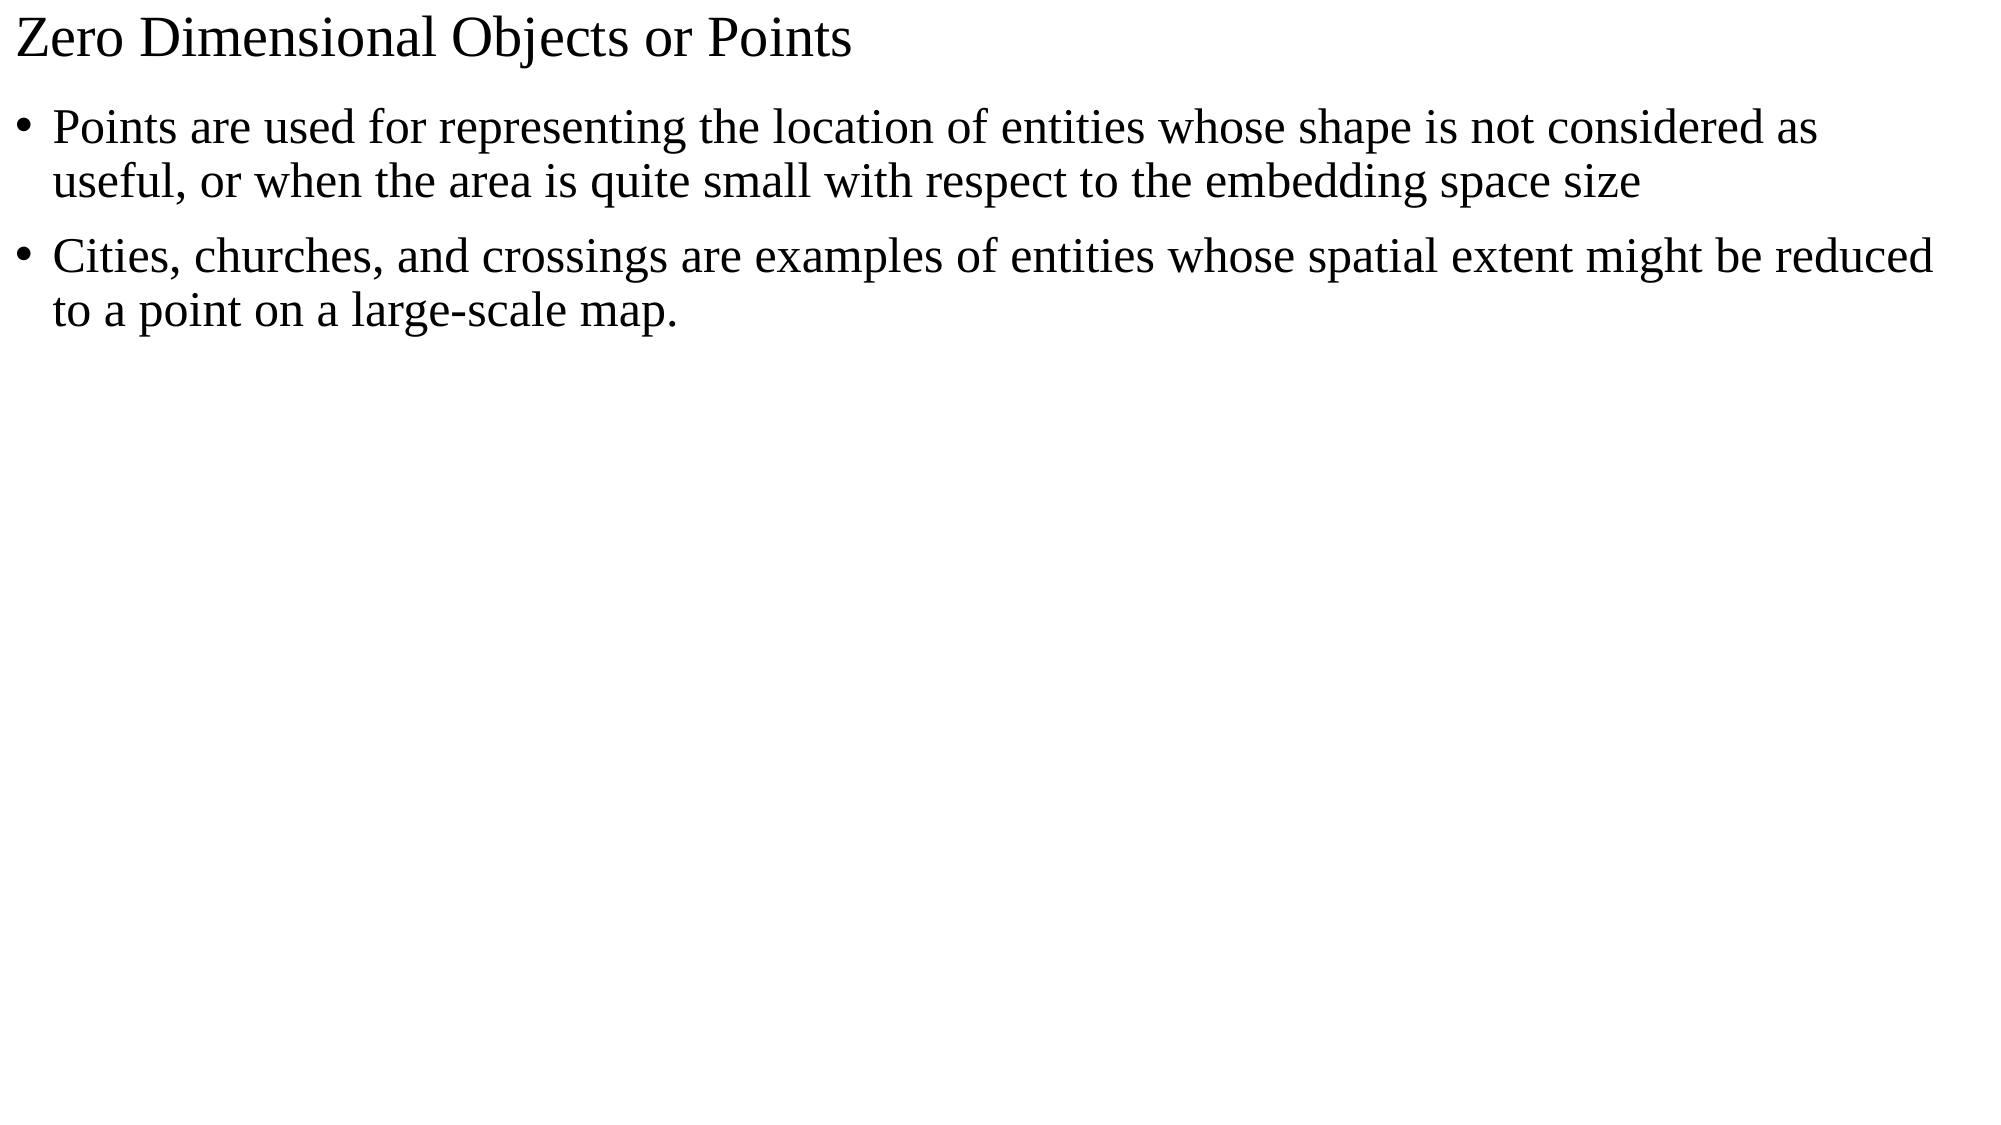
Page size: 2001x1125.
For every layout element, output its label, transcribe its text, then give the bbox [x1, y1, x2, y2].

title Zero Dimensional Objects or Points [0, 0, 2000, 75]
list Points are used for representing the location of entities whose shape is not considered as useful, or when the area is quite small with respect to the embedding space size Cities, churches, and crossings are examples of entities whose spatial extent might be reduced to a point on a large-scale map. [0, 93, 1980, 1110]
